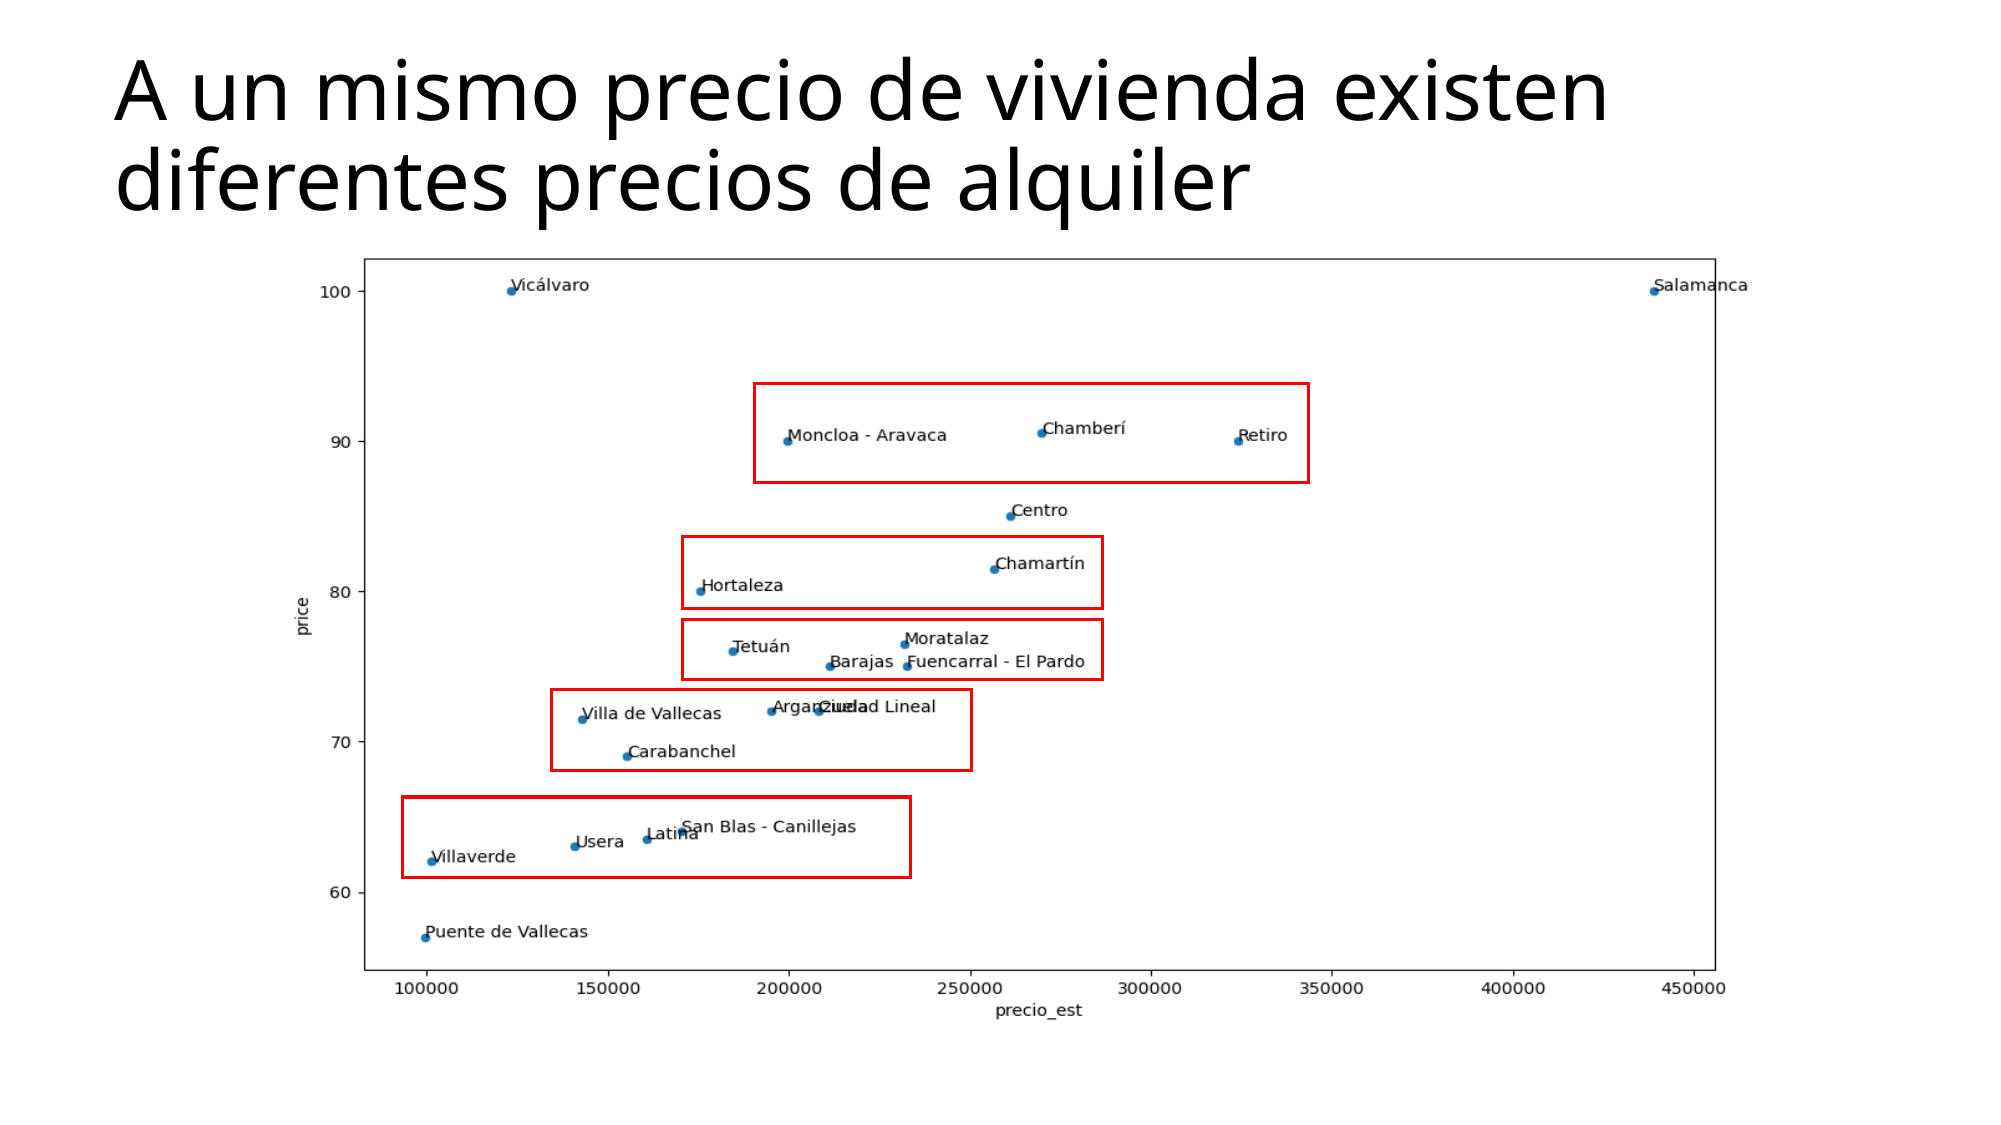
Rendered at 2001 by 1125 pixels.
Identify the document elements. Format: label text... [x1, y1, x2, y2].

text_box [401, 795, 912, 879]
text_box [681, 535, 1104, 610]
text_box [550, 688, 973, 772]
text_box [281, 247, 1762, 1032]
text_box [681, 618, 1104, 681]
title A un mismo precio de vivienda existen diferentes precios de alquiler [99, 29, 1900, 247]
text_box [753, 382, 1310, 484]
